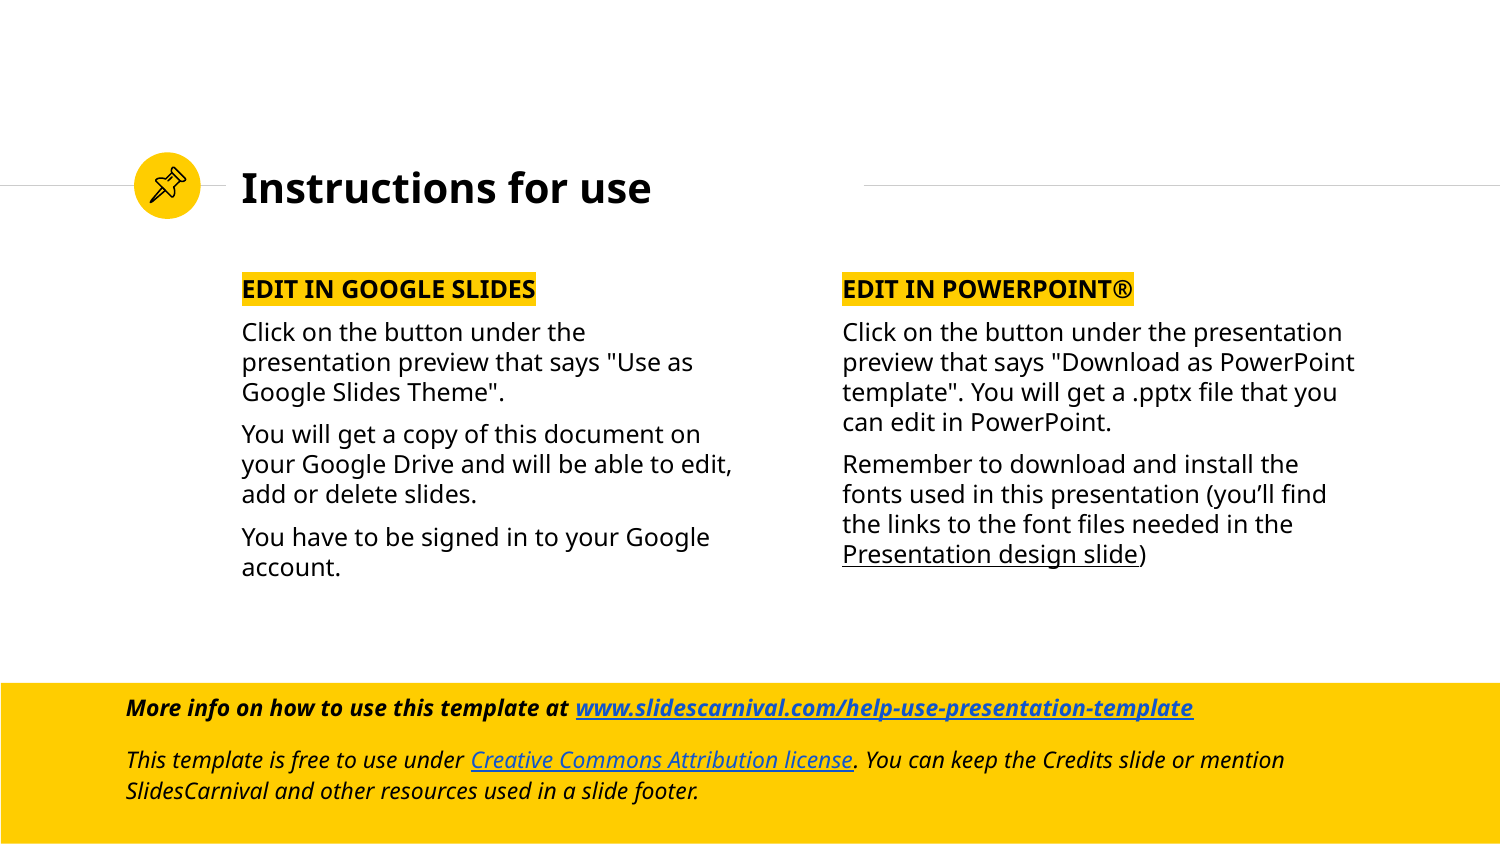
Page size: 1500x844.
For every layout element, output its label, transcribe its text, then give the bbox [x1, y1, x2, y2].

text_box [150, 166, 186, 203]
text_box More info on how to use this template at www.slidescarnival.com/help-use-presentation-template This template is free to use under Creative Commons Attribution license. You can keep the Credits slide or mention SlidesCarnival and other resources used in a slide footer. [110, 678, 1398, 814]
title Instructions for use [226, 151, 863, 223]
text_box EDIT IN GOOGLE SLIDES Click on the button under the presentation preview that says "Use as Google Slides Theme". You will get a copy of this document on your Google Drive and will be able to edit, add or delete slides. You have to be signed in to your Google account. [226, 258, 756, 621]
text_box EDIT IN POWERPOINT® Click on the button under the presentation preview that says "Download as PowerPoint template". You will get a .pptx file that you can edit in PowerPoint. Remember to download and install the fonts used in this presentation (you’ll find the links to the font files needed in the Presentation design slide) [827, 258, 1380, 621]
text_box [0, 682, 1500, 844]
